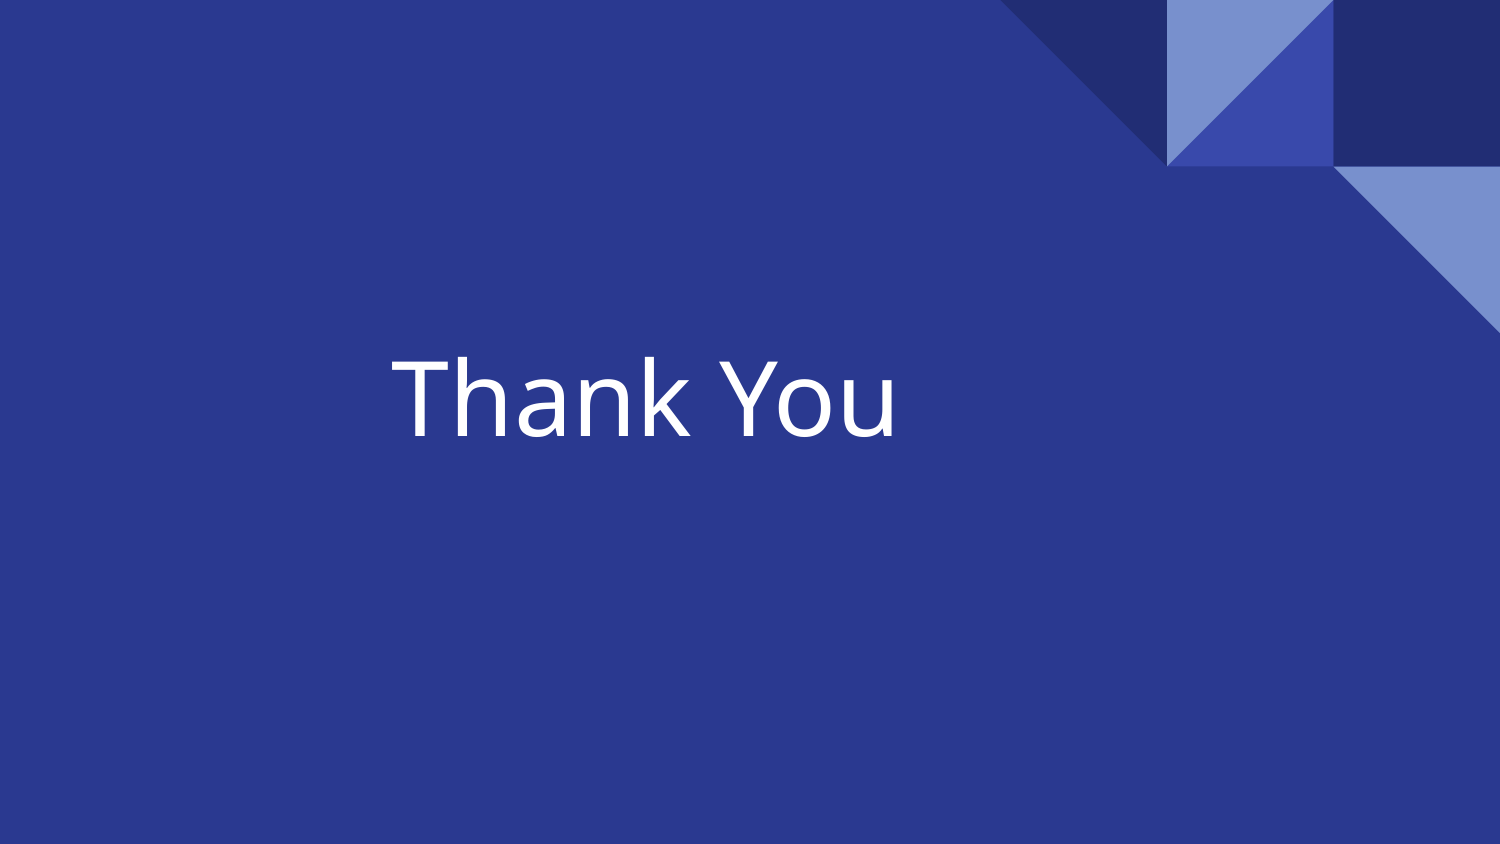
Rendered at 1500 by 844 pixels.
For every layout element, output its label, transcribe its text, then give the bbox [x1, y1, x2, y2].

title Thank You [98, 291, 1195, 473]
